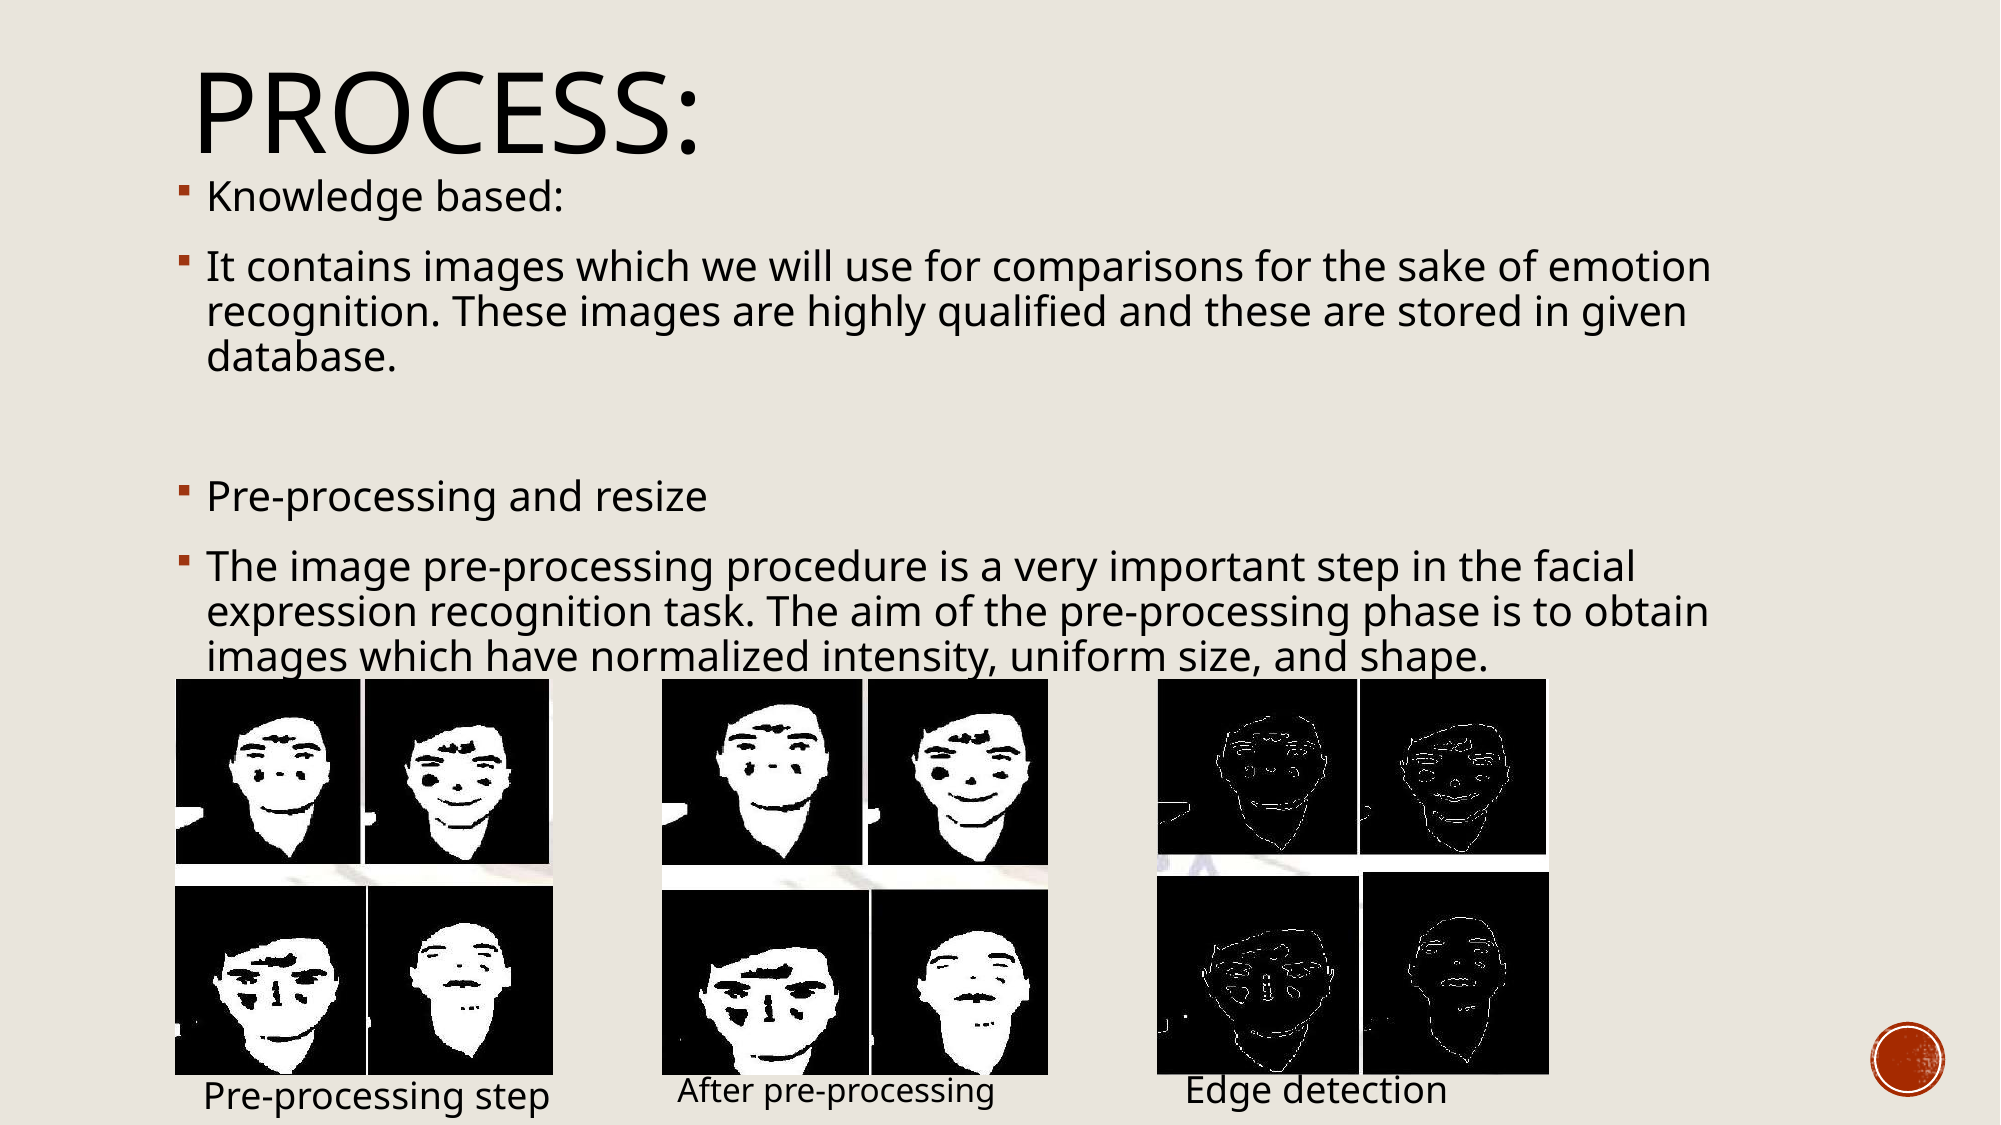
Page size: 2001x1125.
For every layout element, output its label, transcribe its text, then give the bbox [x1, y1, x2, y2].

text_box Edge detection [1169, 1076, 1549, 1119]
text_box Pre-processing step [188, 1064, 568, 1125]
picture [175, 679, 553, 1075]
picture [662, 679, 1048, 1075]
title Process: [175, 0, 1826, 250]
text_box After pre-processing [662, 1061, 1028, 1117]
picture [1157, 679, 1549, 1075]
list Knowledge based: It contains images which we will use for comparisons for the sake of emotion recognition. These images are highly qualified and these are stored in given database. Pre-processing and resize The image pre-processing procedure is a very important step in the facial expression recognition task. The aim of the pre-processing phase is to obtain images which have normalized intensity, uniform size, and shape. [161, 167, 1811, 833]
